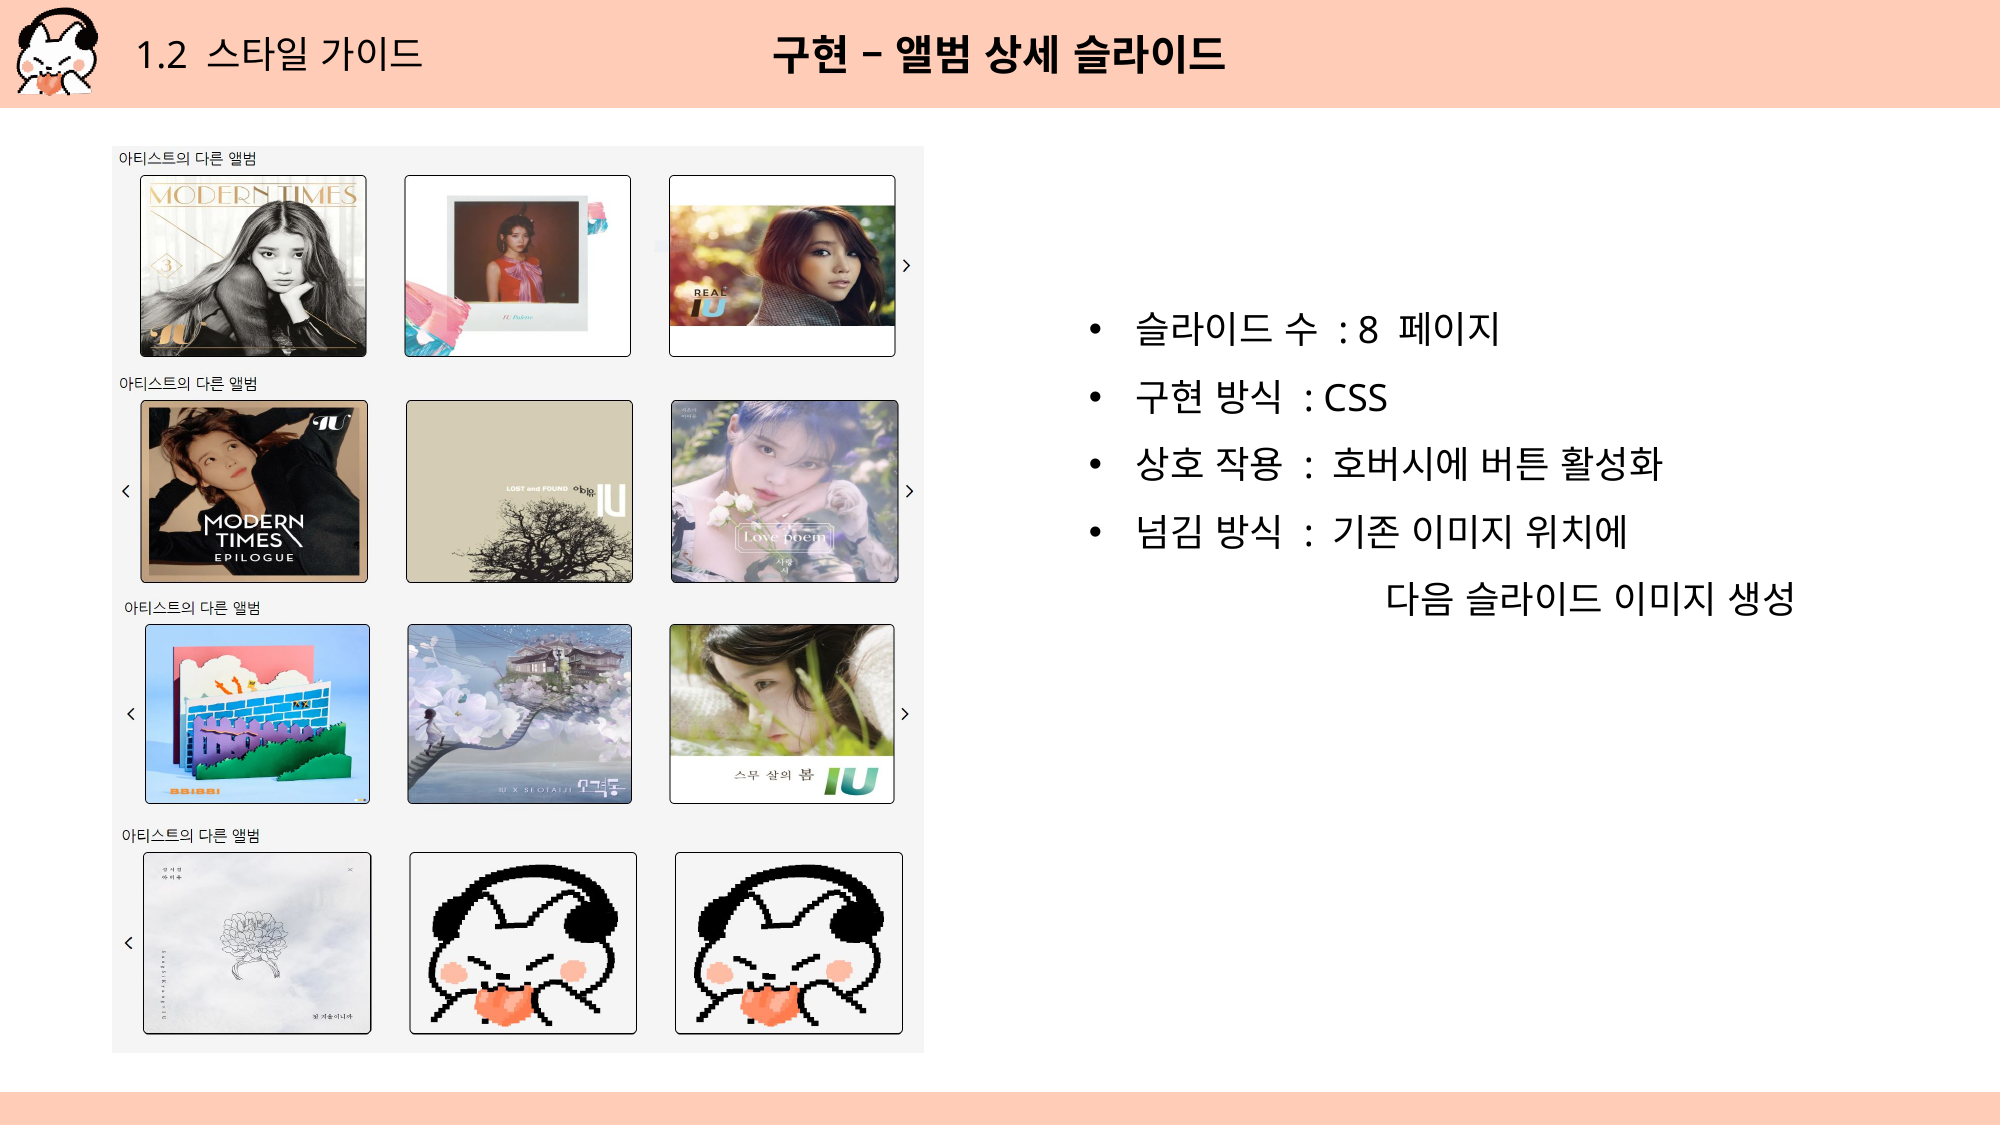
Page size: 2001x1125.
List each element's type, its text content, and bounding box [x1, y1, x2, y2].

text_box 1.2 스타일 가이드 [120, 23, 440, 84]
text_box 구현 – 앨범 상세 슬라이드 [113, 0, 2000, 108]
text_box [0, 1092, 2000, 1125]
picture [0, 0, 113, 108]
picture [112, 146, 924, 1053]
text_box 슬라이드 수 : 8 페이지 구현 방식 : CSS 상호 작용 : 호버시에 버튼 활성화 넘김 방식 : 기존 이미지 위치에 다음 슬라이드 이미지 생성 [1074, 276, 1812, 629]
